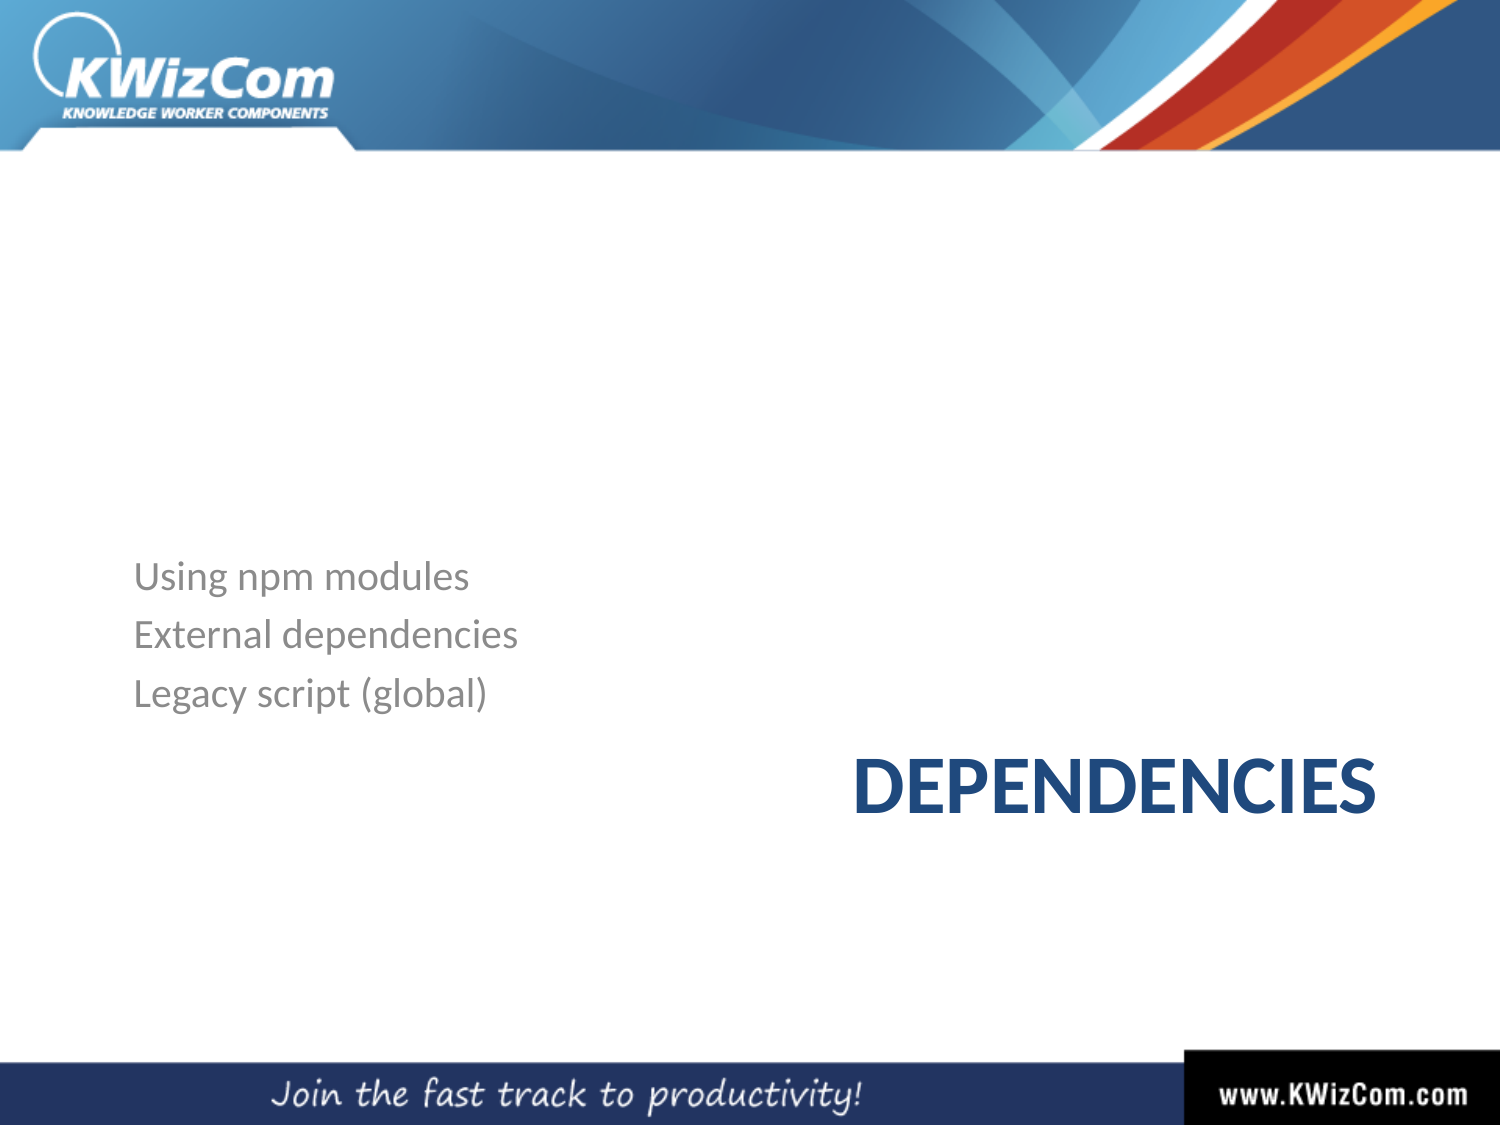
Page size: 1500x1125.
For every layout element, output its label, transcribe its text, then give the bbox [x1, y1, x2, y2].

title Dependencies [118, 723, 1394, 947]
list Using npm modules External dependencies Legacy script (global) [118, 476, 1394, 723]
picture [0, 0, 1500, 1125]
